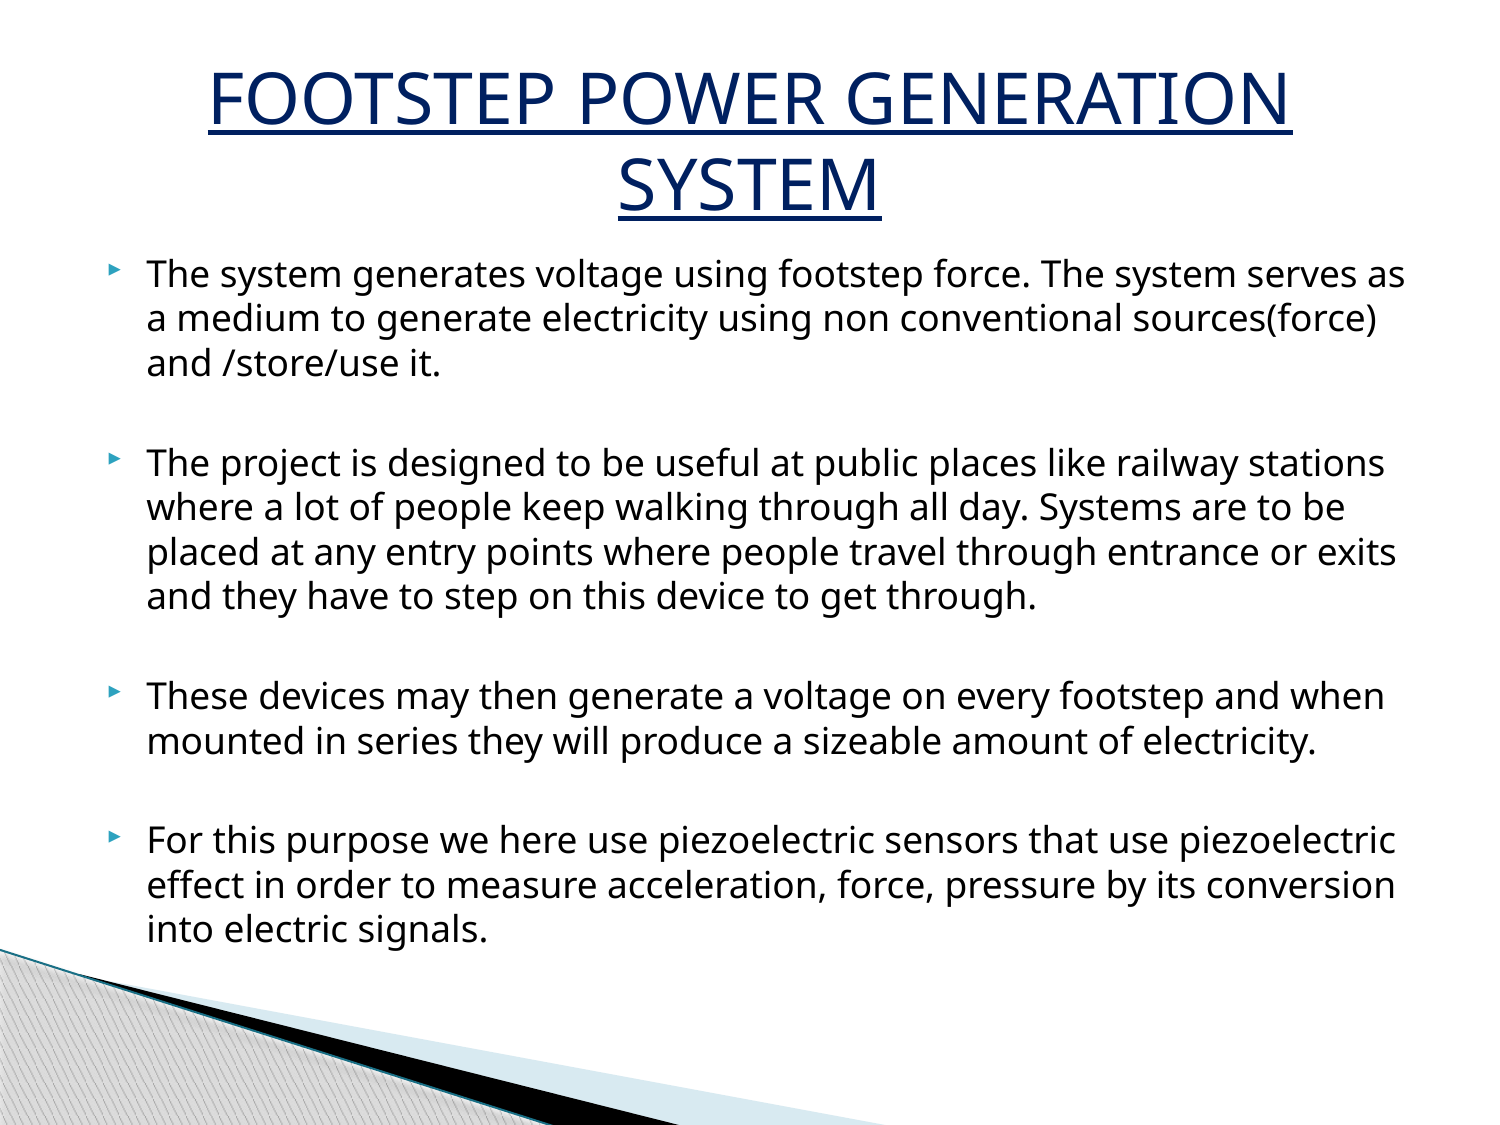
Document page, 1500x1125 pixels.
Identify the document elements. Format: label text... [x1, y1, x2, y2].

list The system generates voltage using footstep force. The system serves as a medium to generate electricity using non conventional sources(force) and /store/use it. The project is designed to be useful at public places like railway stations where a lot of people keep walking through all day. Systems are to be placed at any entry points where people travel through entrance or exits and they have to step on this device to get through. These devices may then generate a voltage on every footstep and when mounted in series they will produce a sizeable amount of electricity. For this purpose we here use piezoelectric sensors that use piezoelectric effect in order to measure acceleration, force, pressure by its conversion into electric signals. [75, 243, 1425, 986]
title FOOTSTEP POWER GENERATION SYSTEM [75, 45, 1425, 233]
